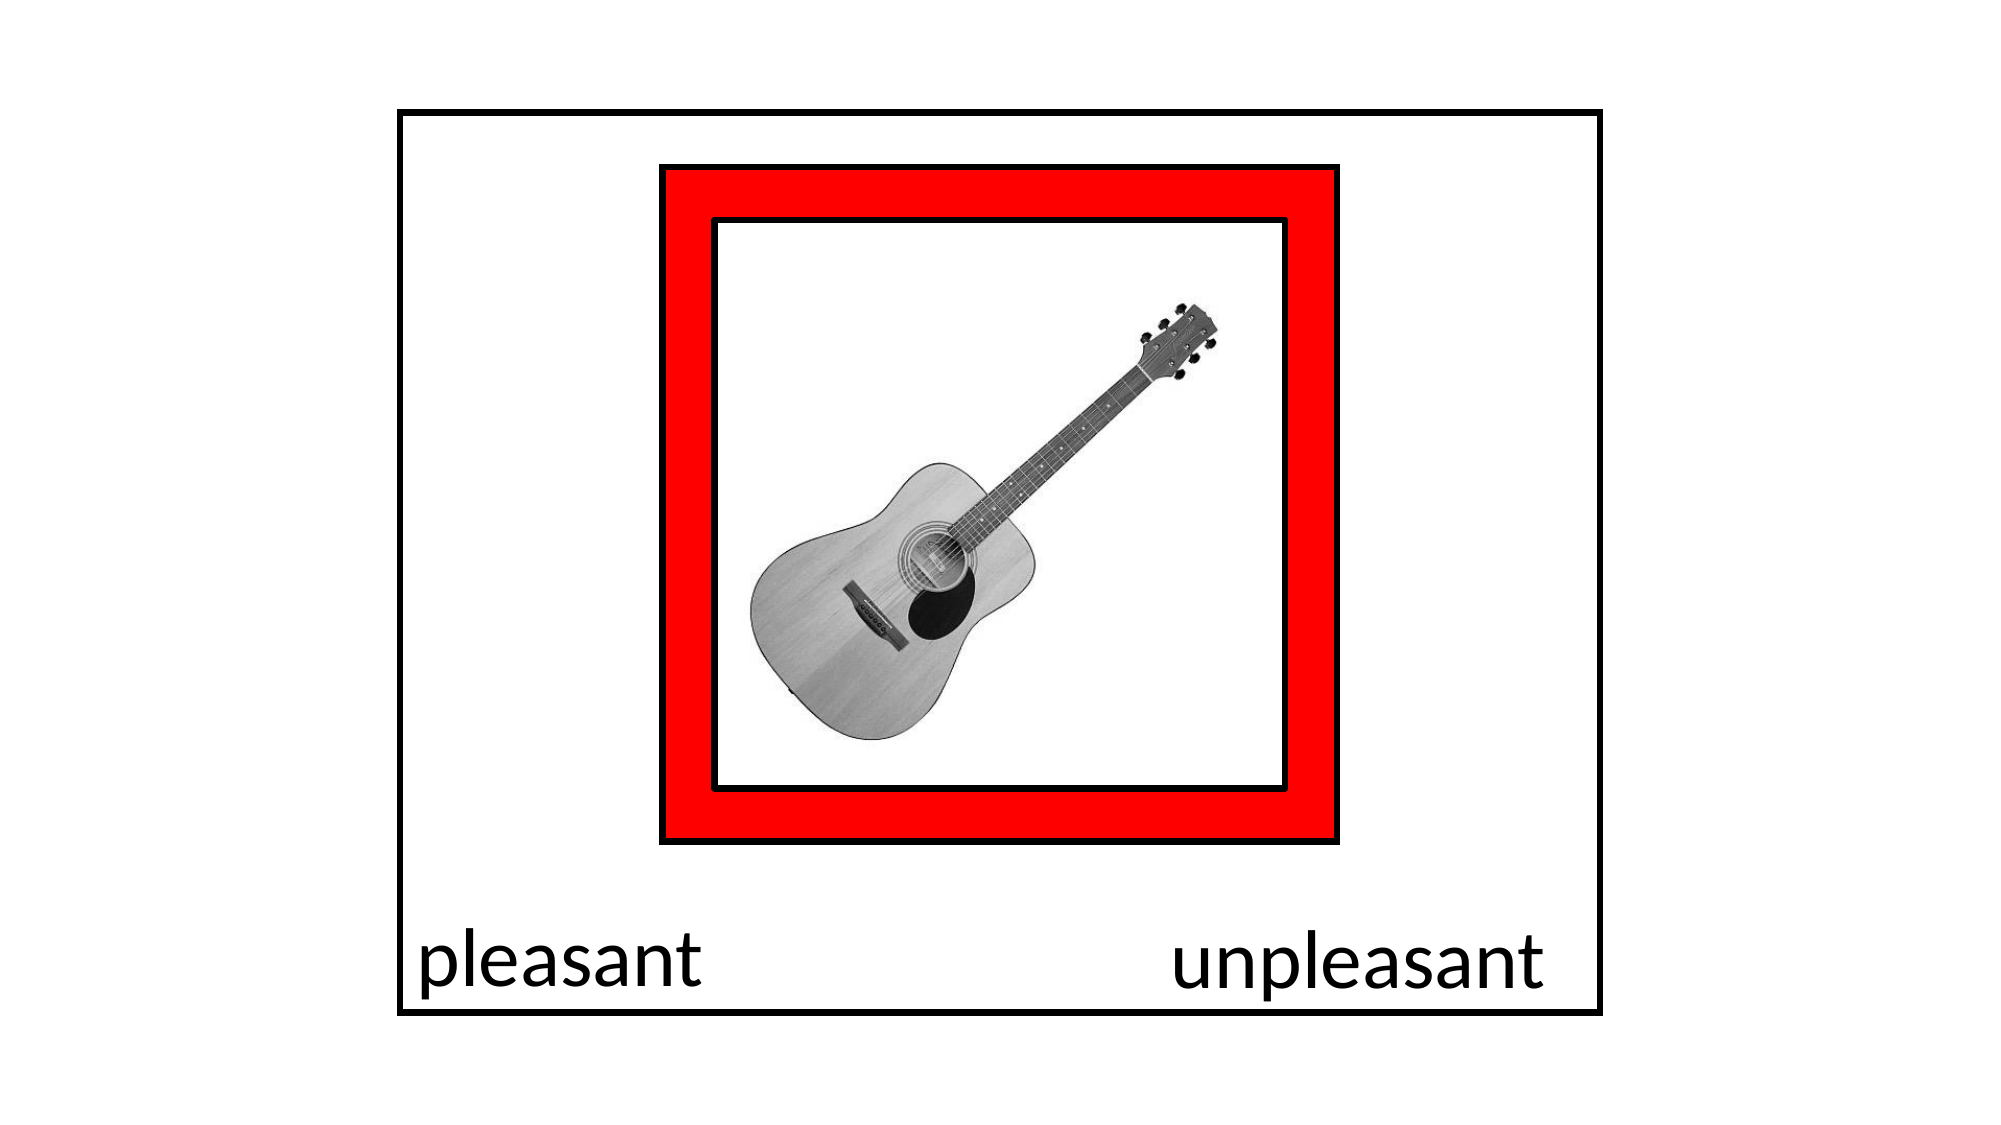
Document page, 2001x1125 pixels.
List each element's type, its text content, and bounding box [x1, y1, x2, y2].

text_box [399, 111, 1601, 1013]
text_box unpleasant [1156, 897, 1562, 1013]
text_box pleasant [401, 895, 719, 1011]
picture [717, 222, 1283, 786]
text_box [661, 166, 1338, 843]
